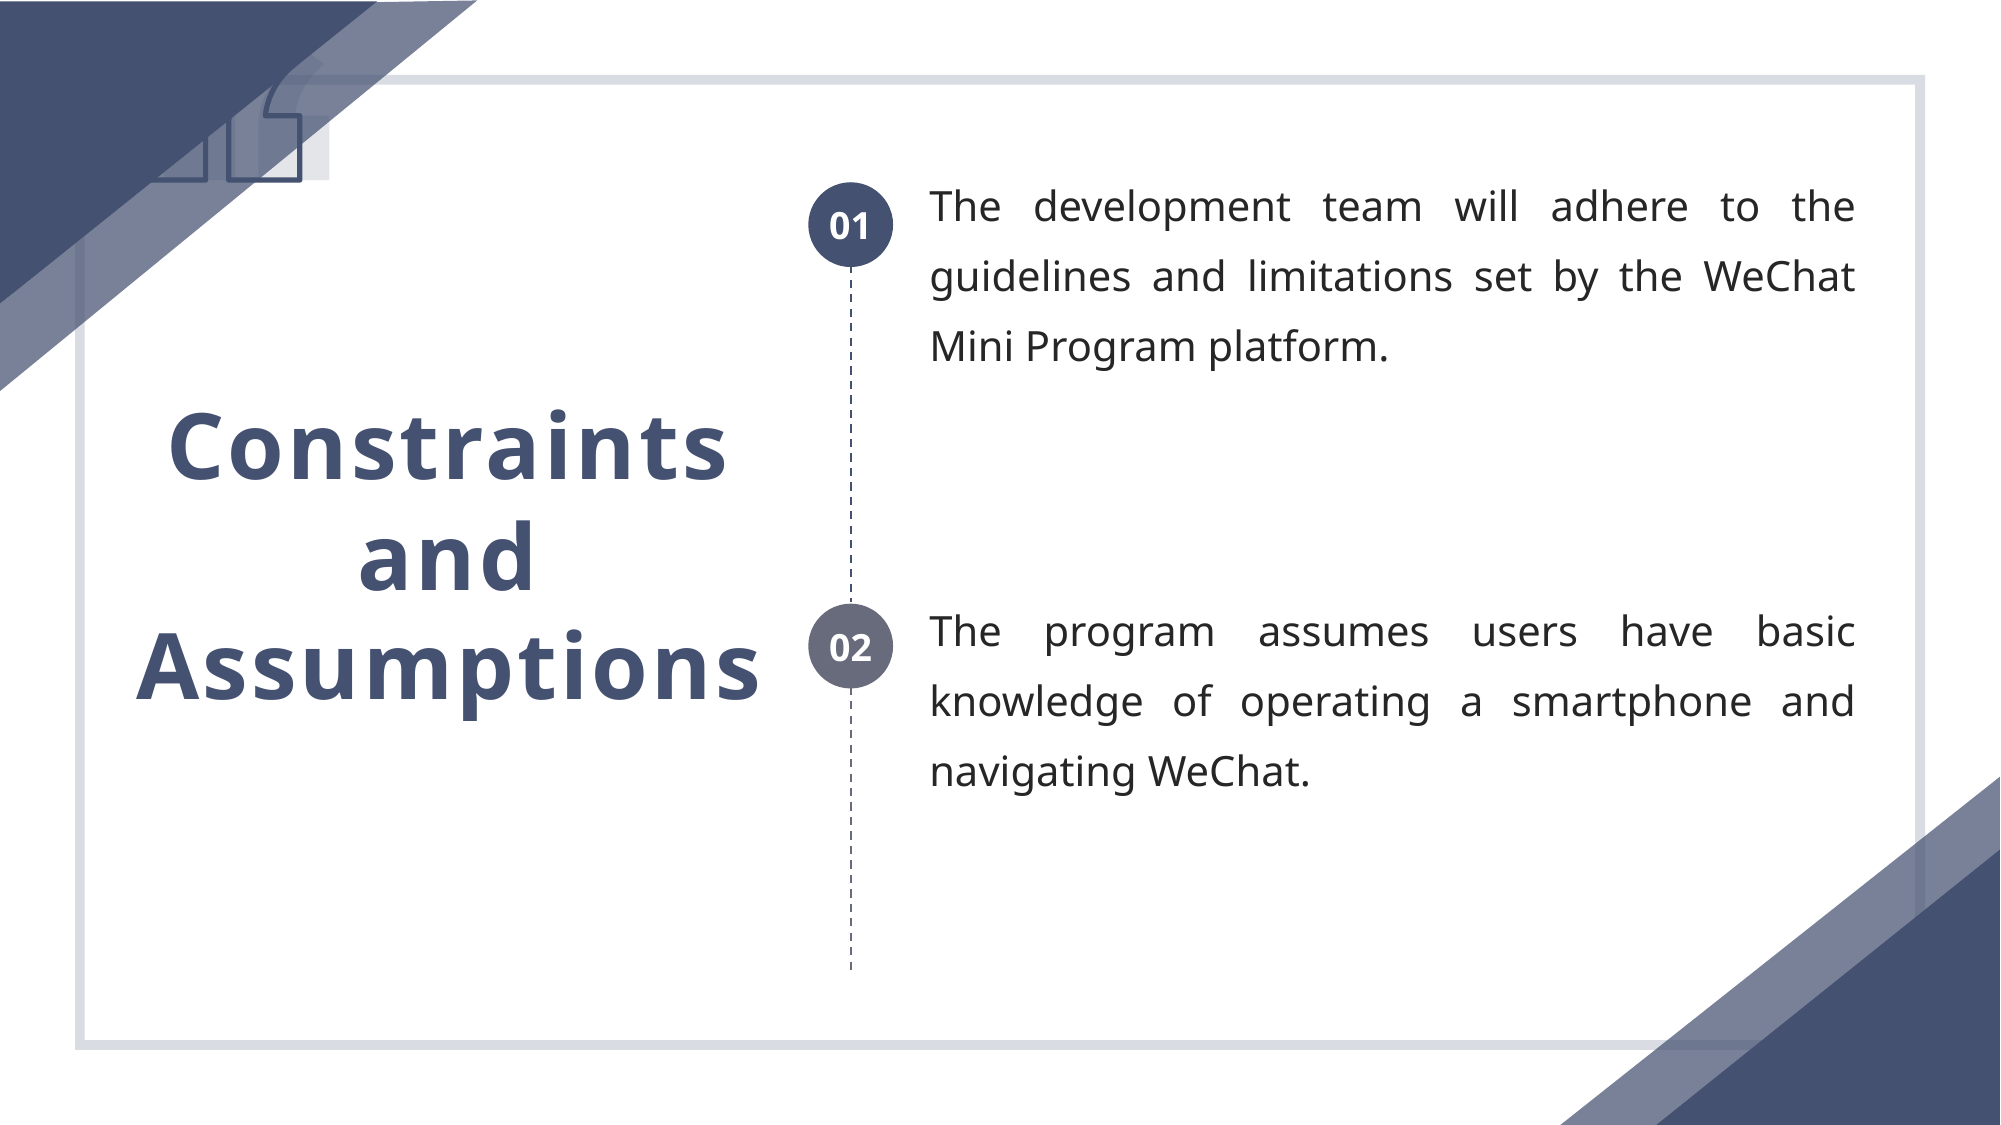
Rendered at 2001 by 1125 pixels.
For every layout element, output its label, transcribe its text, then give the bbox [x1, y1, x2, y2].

text_box The development team will adhere to the guidelines and limitations set by the WeChat Mini Program platform. [914, 151, 1871, 537]
text_box Constraints and Assumptions [110, 217, 788, 889]
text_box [1518, 849, 2000, 1125]
text_box [526, 74, 1926, 849]
text_box 01 [808, 184, 894, 266]
text_box 02 [808, 605, 894, 687]
text_box The program assumes users have basic knowledge of operating a smartphone and navigating WeChat. [914, 577, 1871, 963]
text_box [0, 1, 526, 304]
text_box [74, 304, 1518, 1051]
